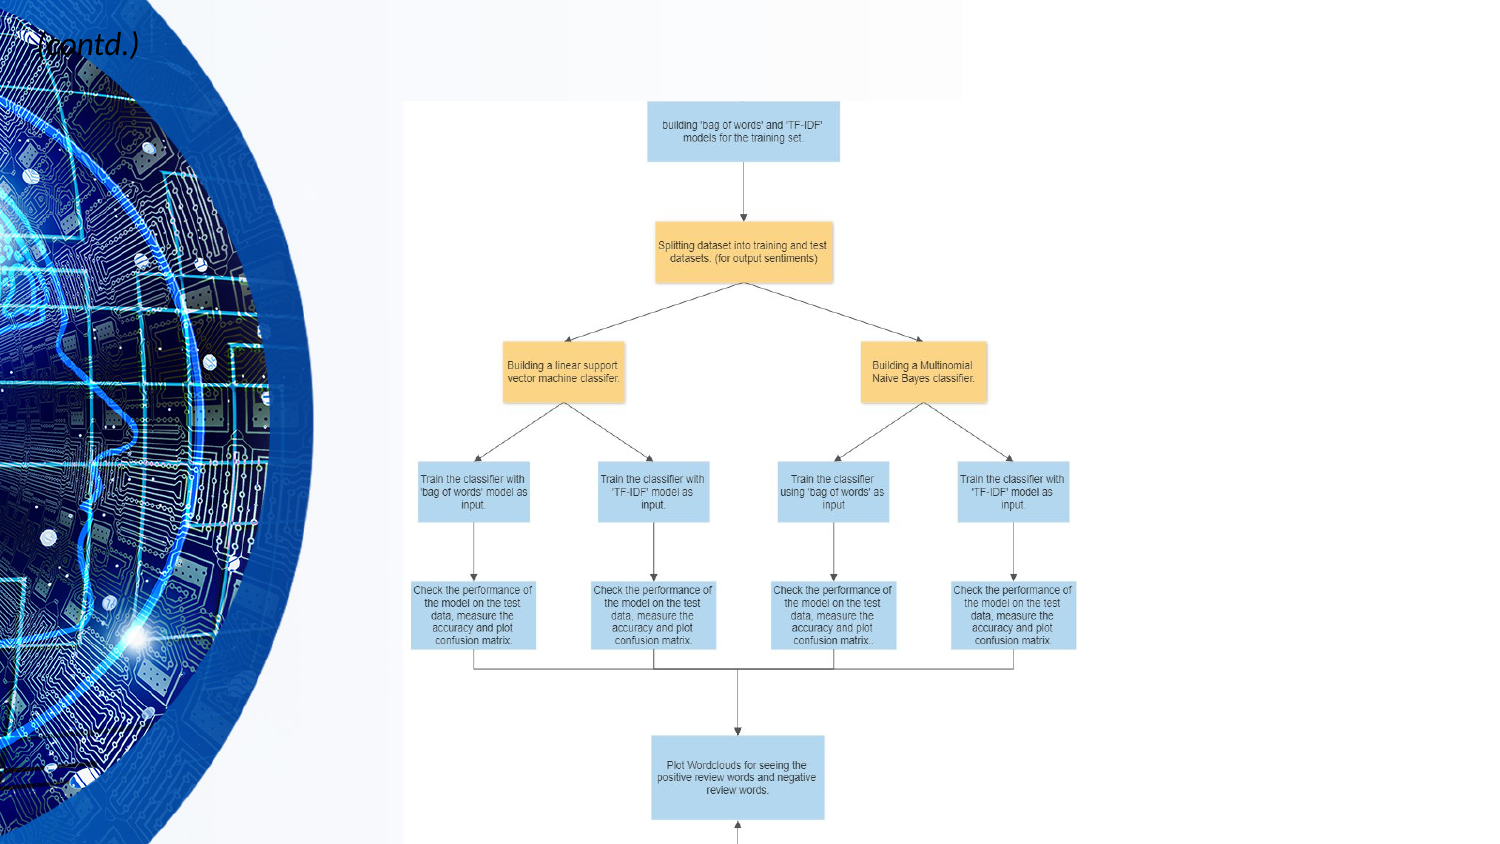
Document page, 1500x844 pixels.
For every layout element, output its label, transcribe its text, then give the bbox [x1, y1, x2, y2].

picture [0, 0, 1500, 844]
text_box (contd.) [21, 14, 255, 70]
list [402, 100, 1086, 844]
